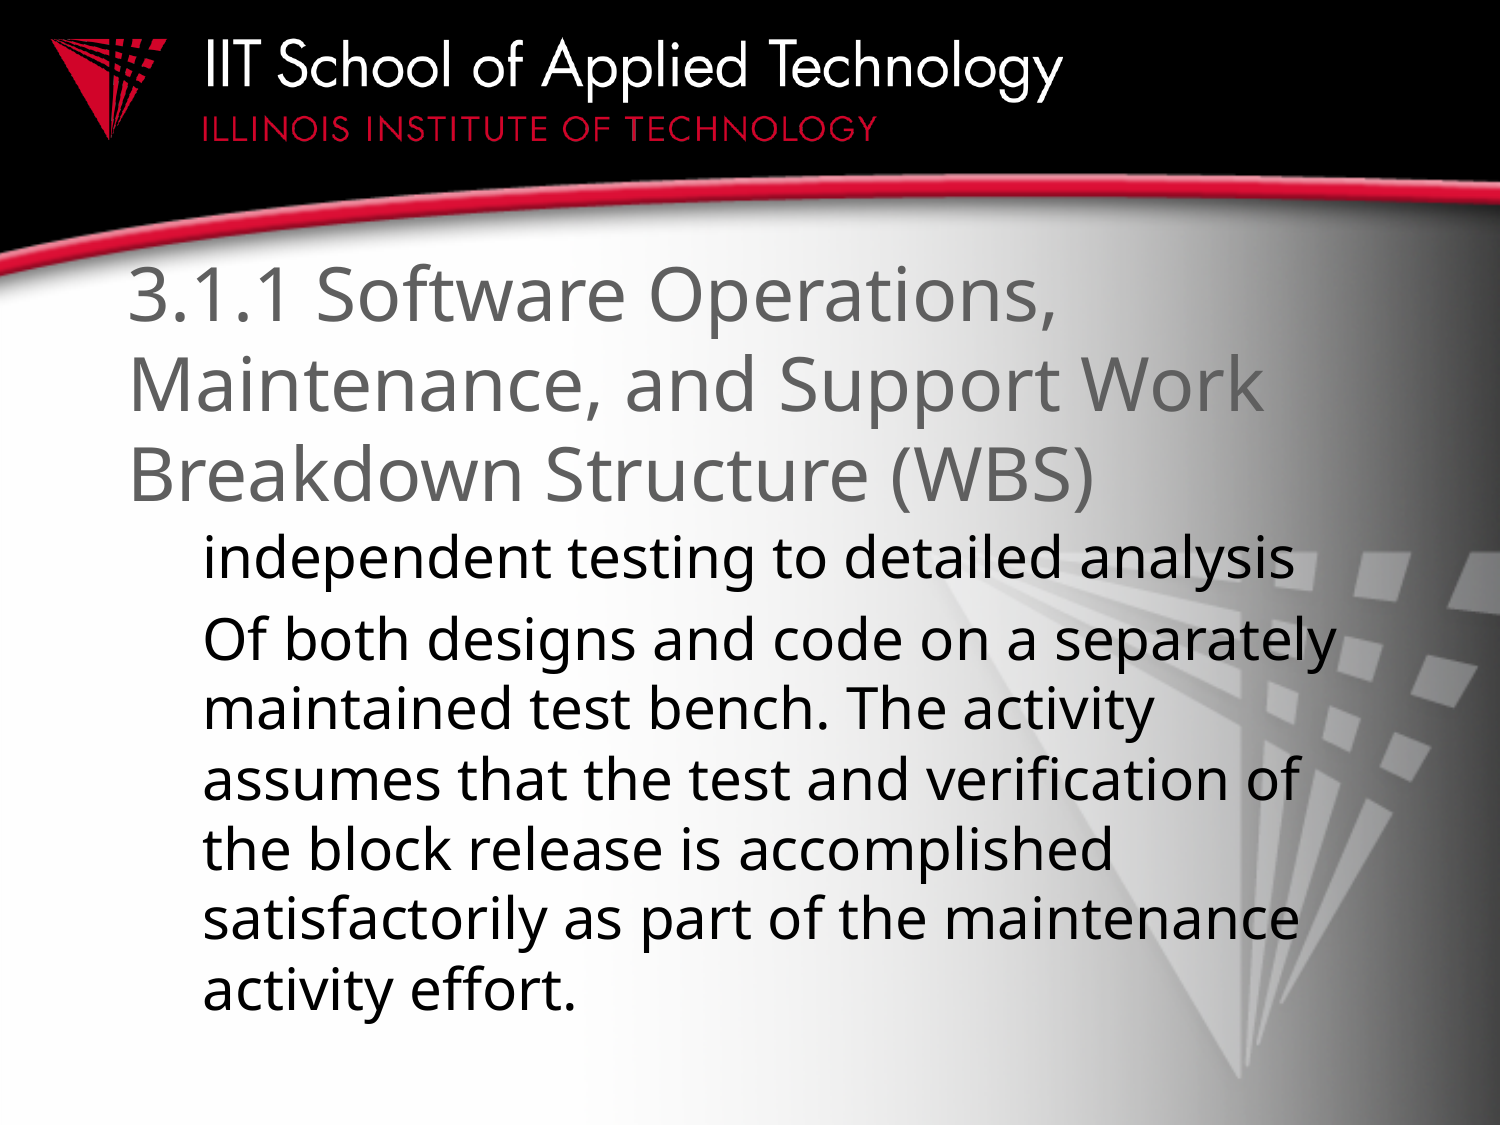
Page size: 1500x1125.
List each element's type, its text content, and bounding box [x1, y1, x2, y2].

title 3.1.1 Software Operations, Maintenance, and Support Work Breakdown Structure (WBS) [112, 249, 1388, 512]
picture [0, 0, 1500, 1125]
list independent testing to detailed analysis Of both designs and code on a separately maintained test bench. The activity assumes that the test and verification of the block release is accomplished satisfactorily as part of the maintenance activity effort. [112, 512, 1388, 1088]
